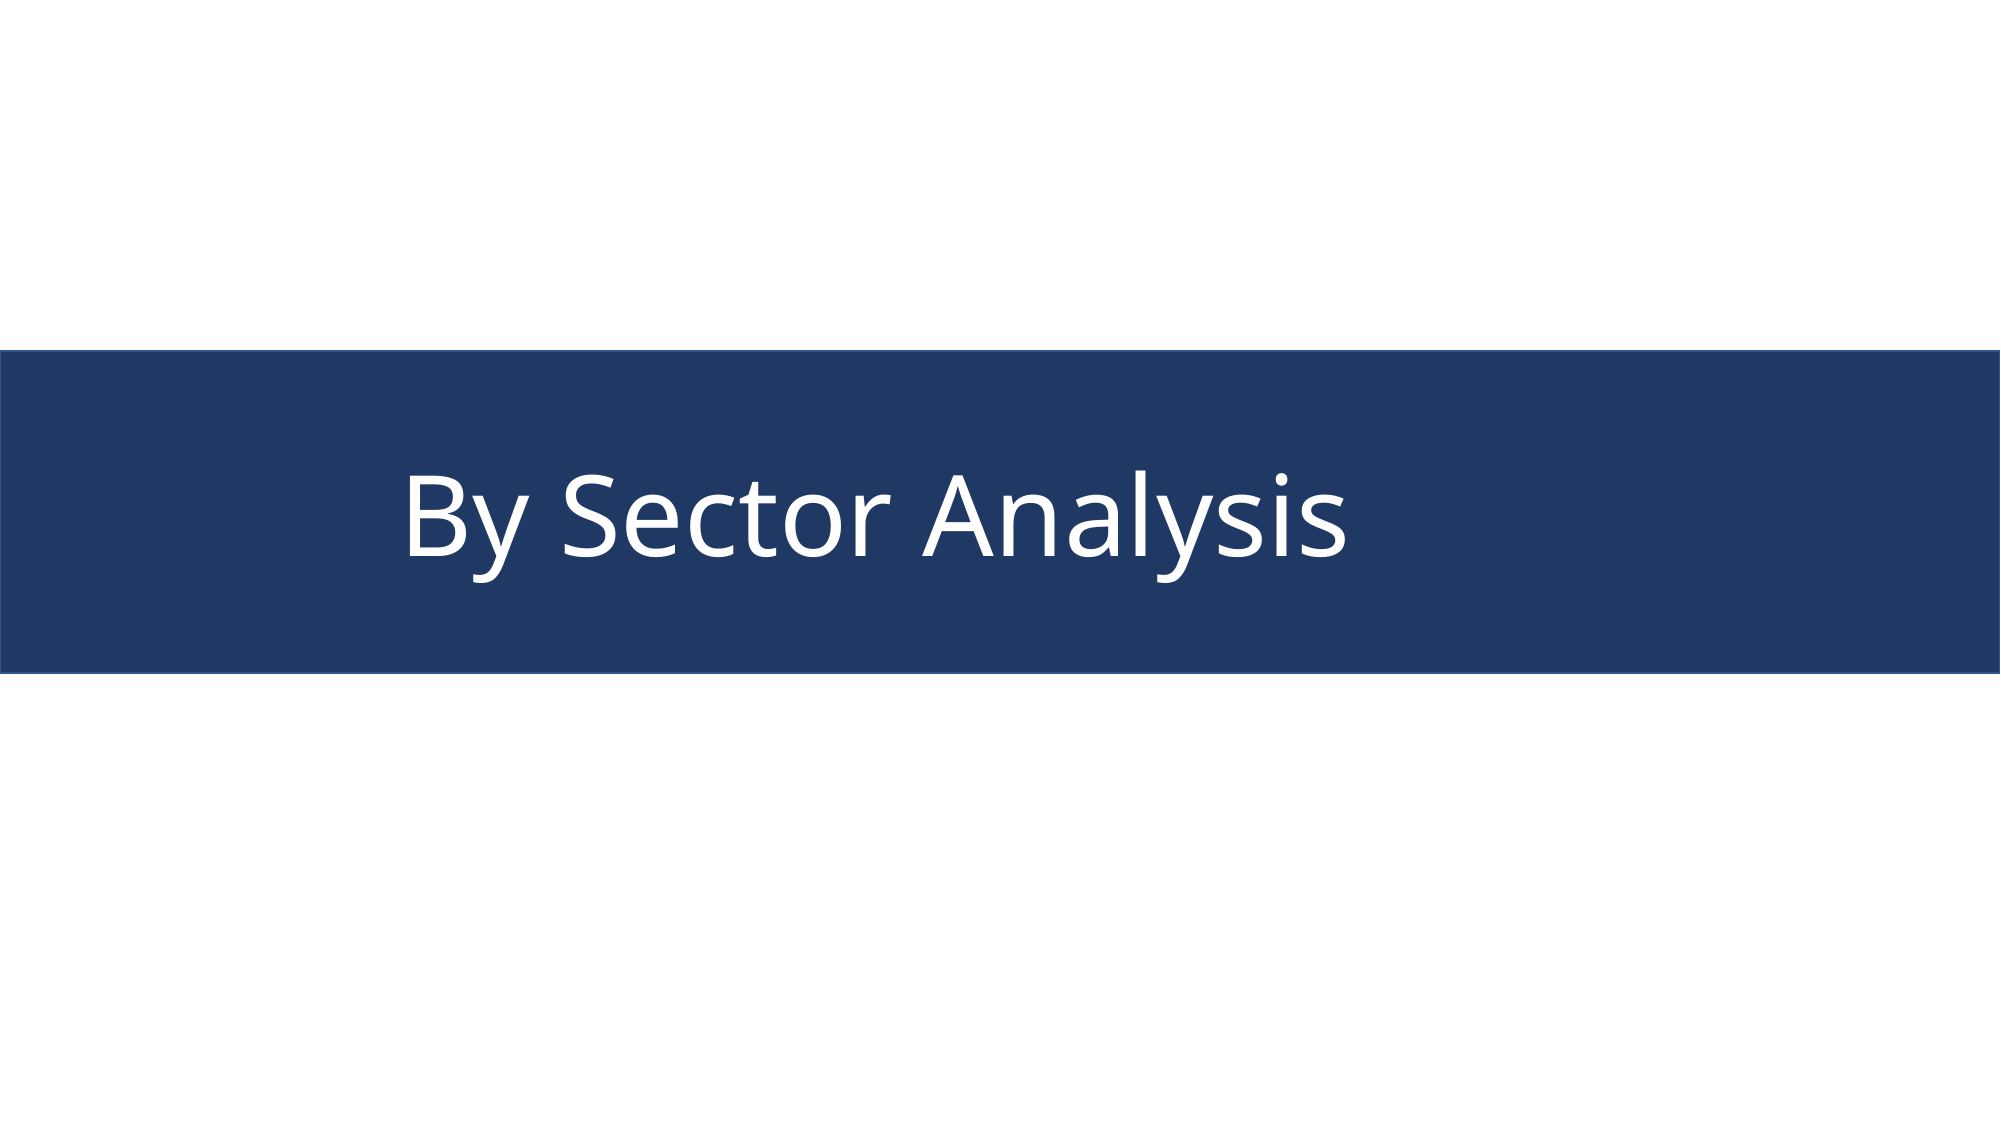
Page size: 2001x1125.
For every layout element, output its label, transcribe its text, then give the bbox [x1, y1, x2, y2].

text_box [0, 350, 2000, 674]
text_box By Sector Analysis [267, 436, 1867, 586]
